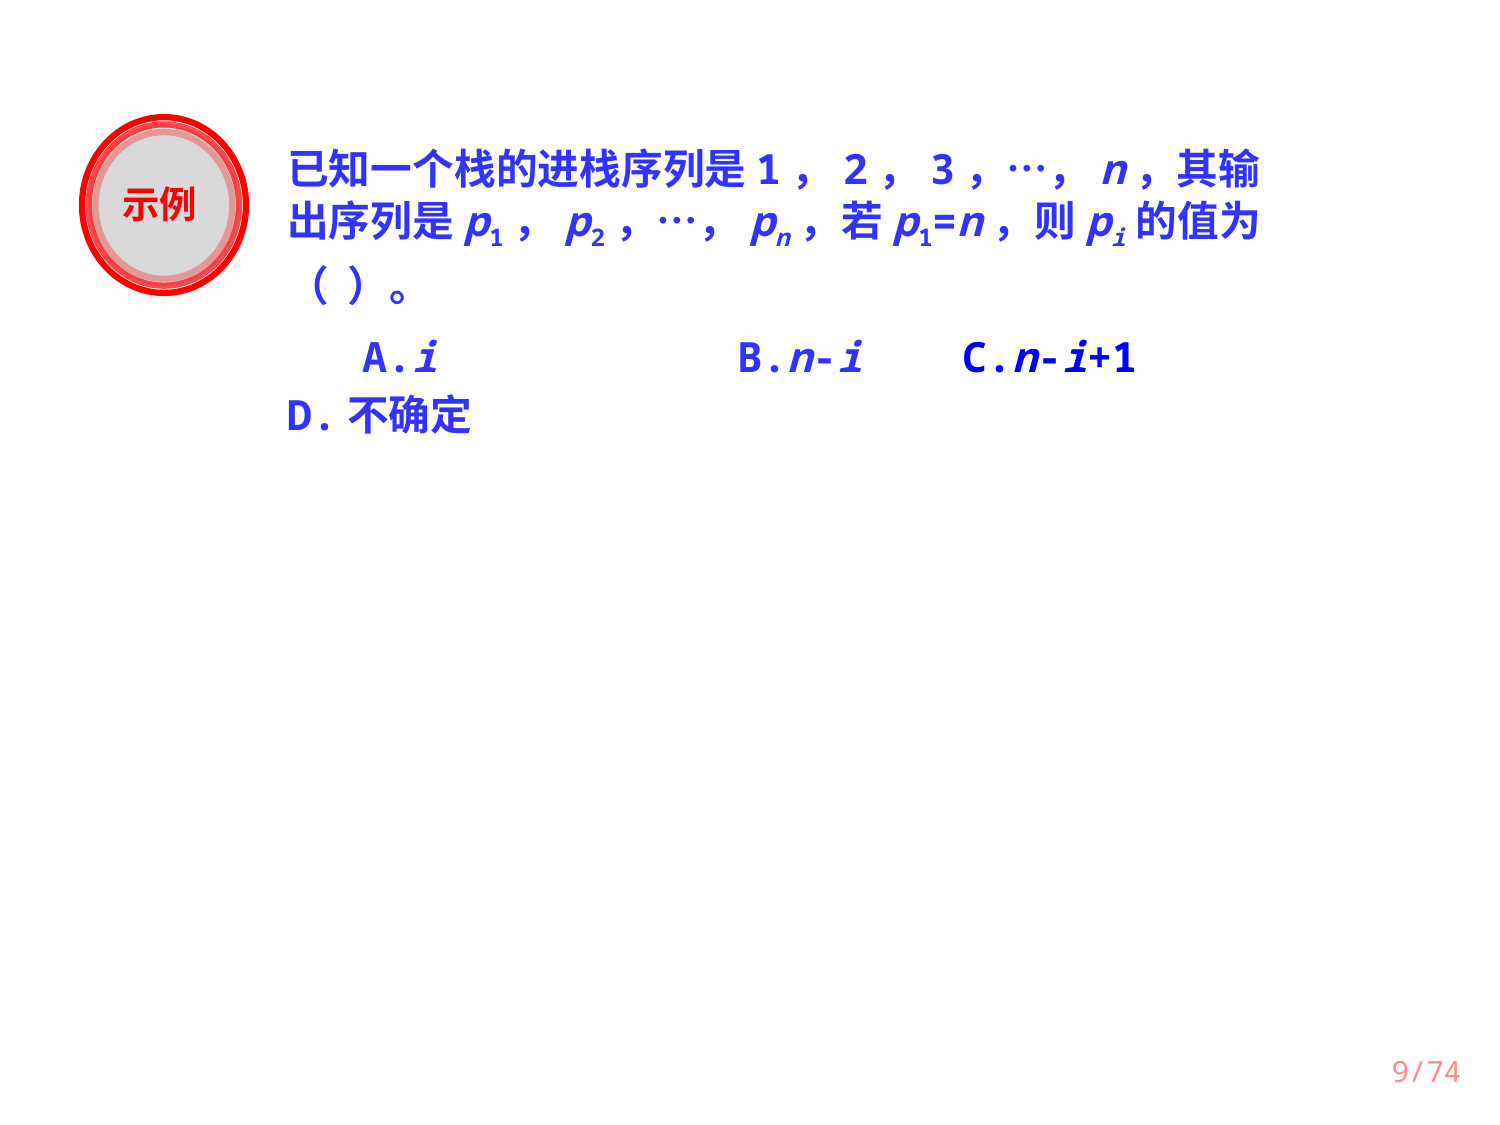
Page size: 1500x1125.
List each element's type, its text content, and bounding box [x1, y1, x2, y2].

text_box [81, 116, 247, 294]
slide_number 9/74 [1328, 1042, 1477, 1103]
text_box 已知一个栈的进栈序列是1，2，3，…，n，其输出序列是p1，p2，…，pn，若p1=n，则pi的值为（ ）。 A.i B.n-i C.n-i+1 D.不确定 [256, 115, 1303, 459]
